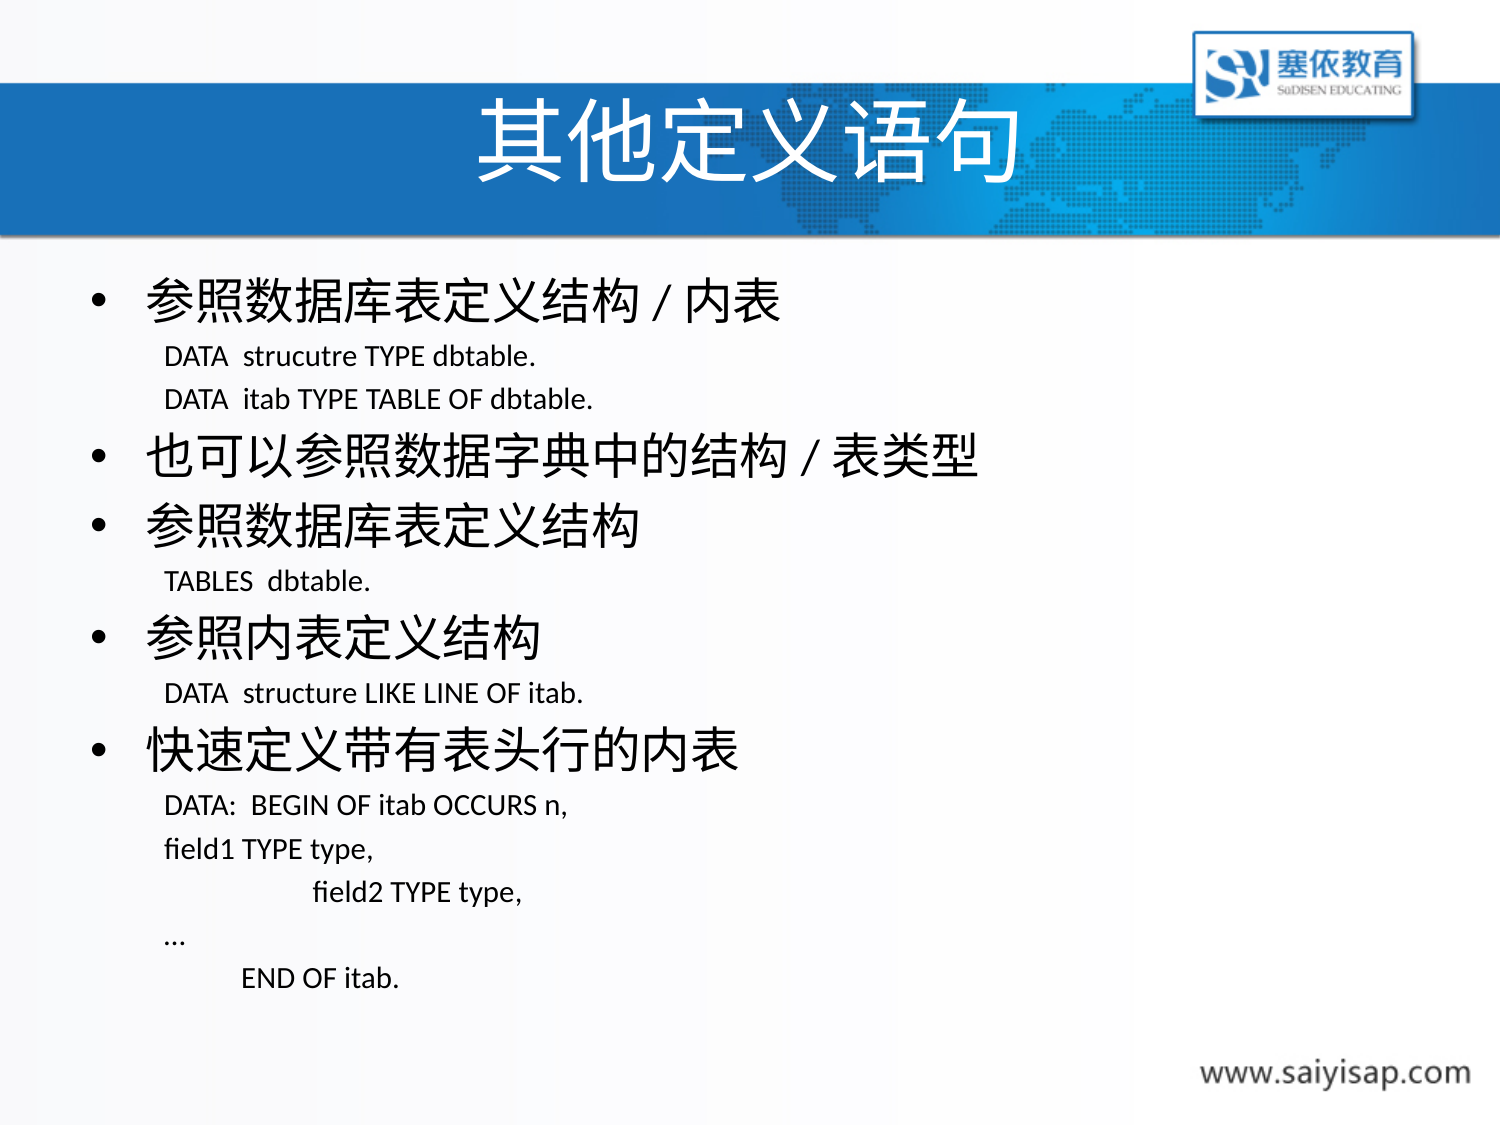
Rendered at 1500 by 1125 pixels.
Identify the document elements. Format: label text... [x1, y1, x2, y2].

list 参照数据库表定义结构/内表 DATA strucutre TYPE dbtable. DATA itab TYPE TABLE OF dbtable. 也可以参照数据字典中的结构/表类型 参照数据库表定义结构 TABLES dbtable. 参照内表定义结构 DATA structure LIKE LINE OF itab. 快速定义带有表头行的内表 DATA: BEGIN OF itab OCCURS n, field1 TYPE type, field2 TYPE type, … END OF itab. [75, 262, 1425, 1005]
picture [0, 0, 1500, 1125]
title 其他定义语句 [75, 45, 1425, 233]
